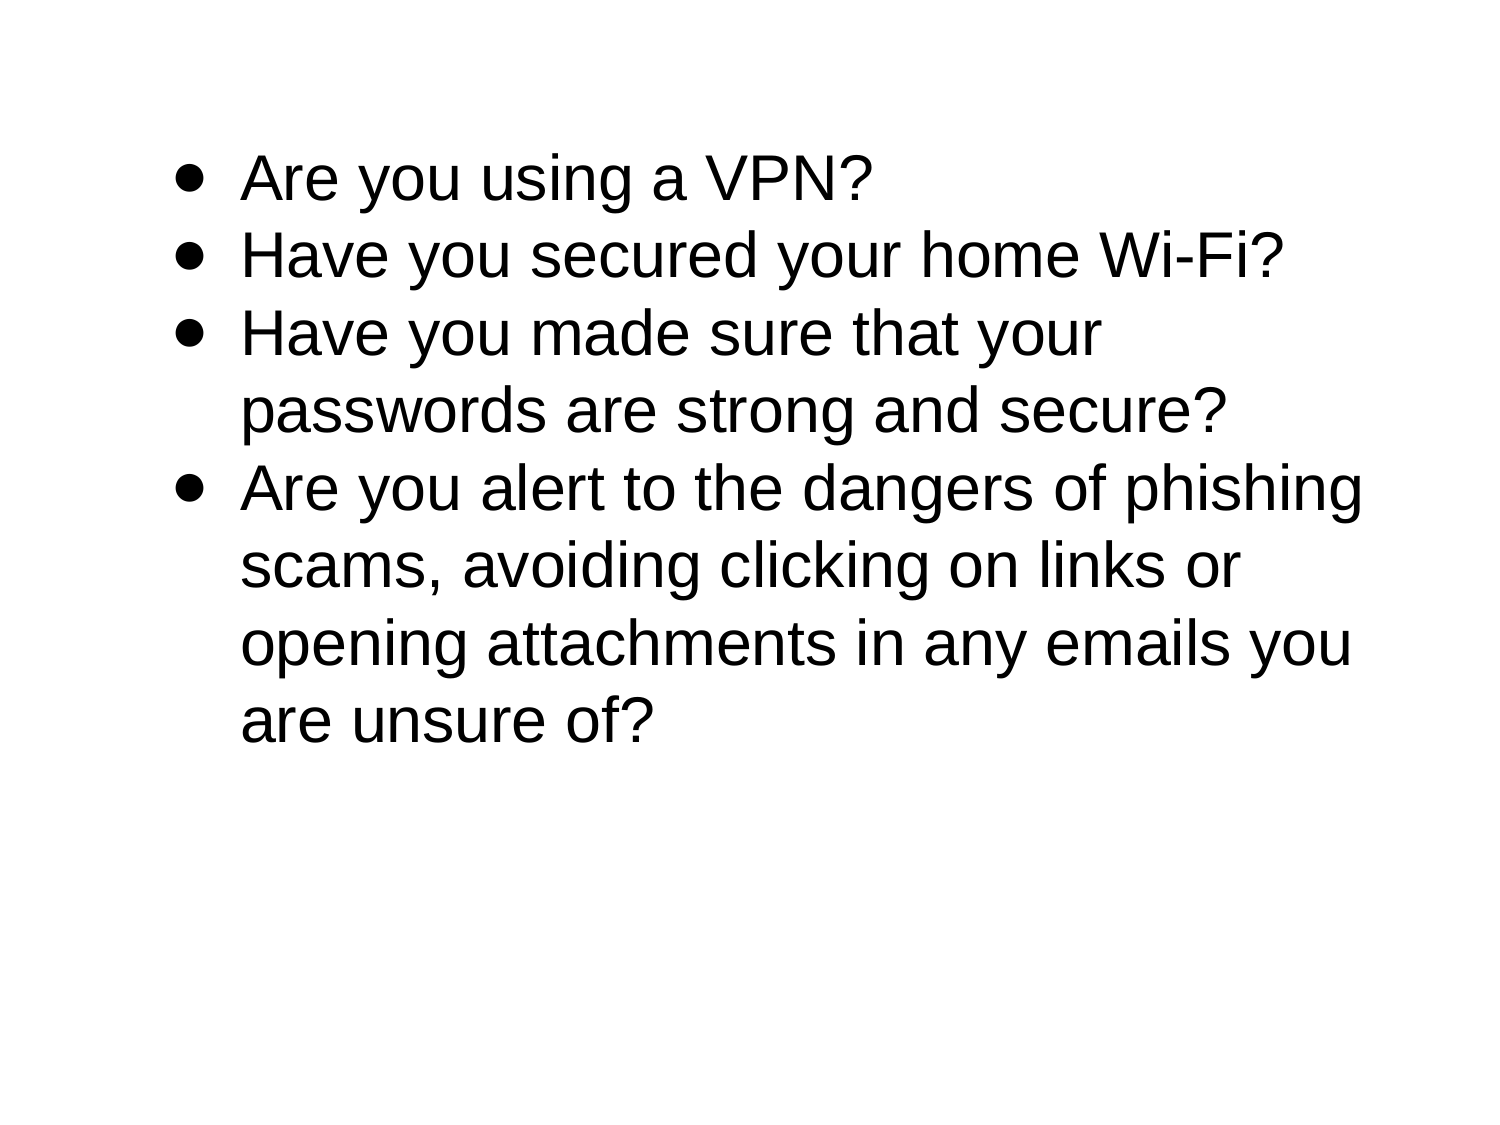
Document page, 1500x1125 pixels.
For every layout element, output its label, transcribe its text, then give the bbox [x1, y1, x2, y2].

list Are you using a VPN? Have you secured your home Wi-Fi? Have you made sure that your passwords are strong and secure? Are you alert to the dangers of phishing scams, avoiding clicking on links or opening attachments in any emails you are unsure of? [150, 128, 1425, 988]
